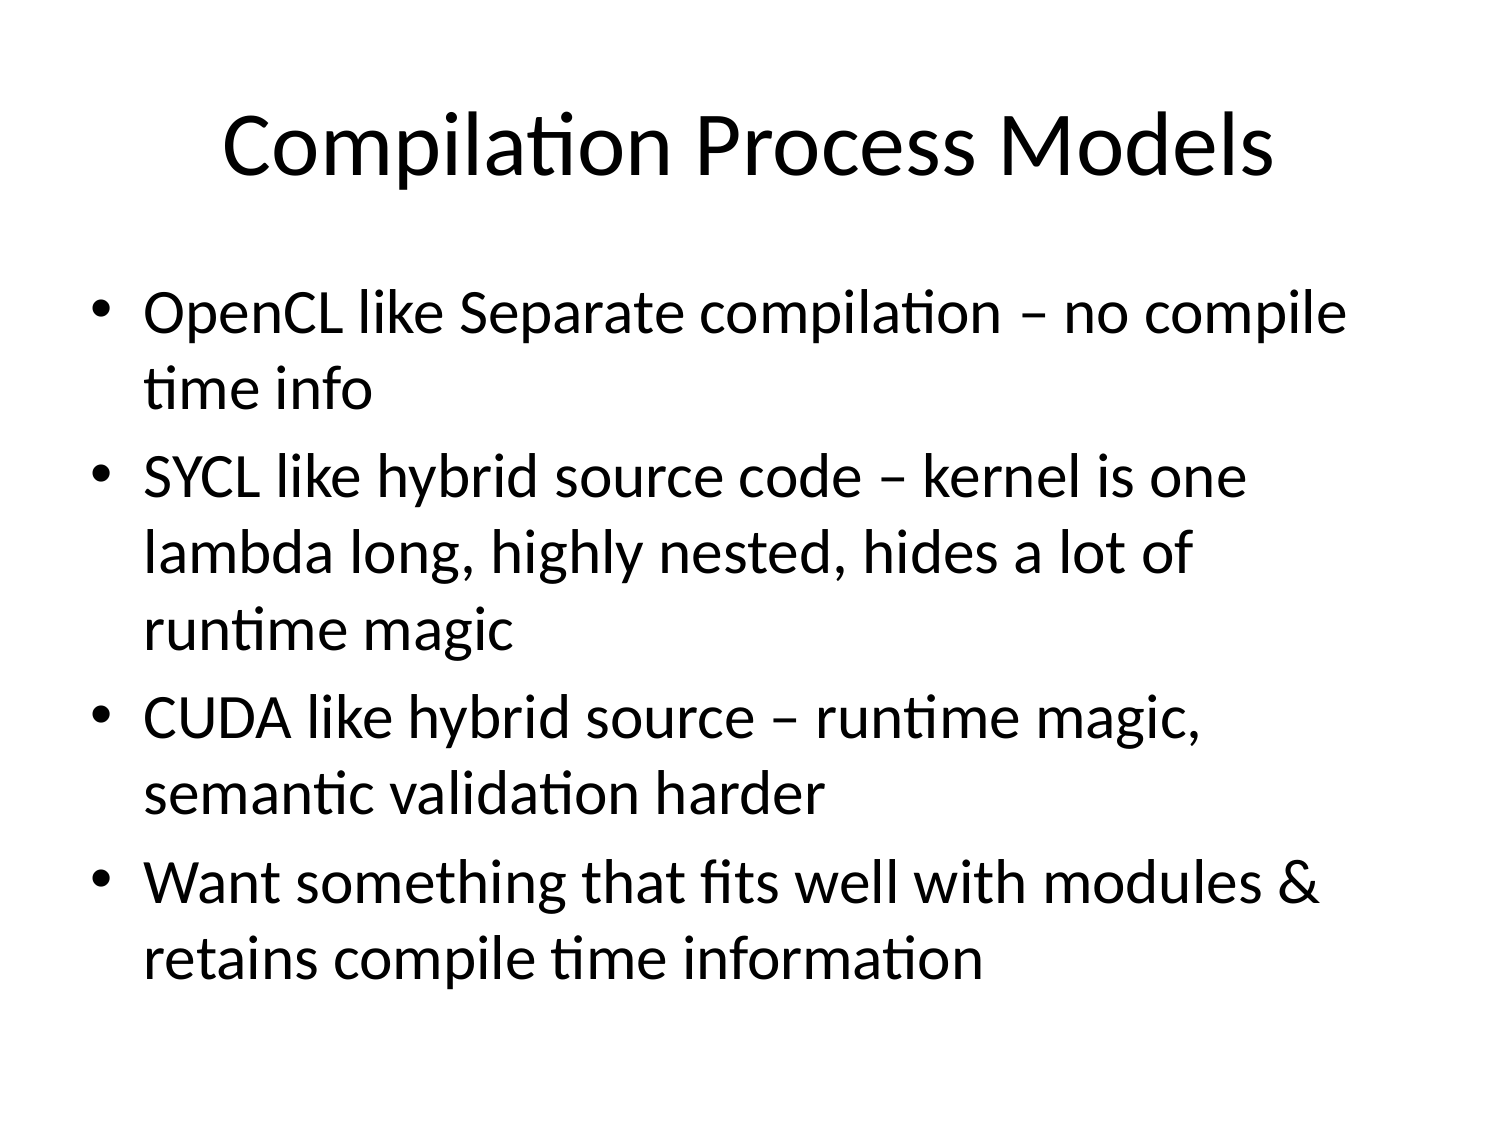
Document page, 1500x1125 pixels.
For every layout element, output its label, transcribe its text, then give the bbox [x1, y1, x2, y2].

title Compilation Process Models [75, 45, 1425, 233]
list OpenCL like Separate compilation – no compile time info SYCL like hybrid source code – kernel is one lambda long, highly nested, hides a lot of runtime magic CUDA like hybrid source – runtime magic, semantic validation harder Want something that fits well with modules & retains compile time information [75, 262, 1425, 1005]
